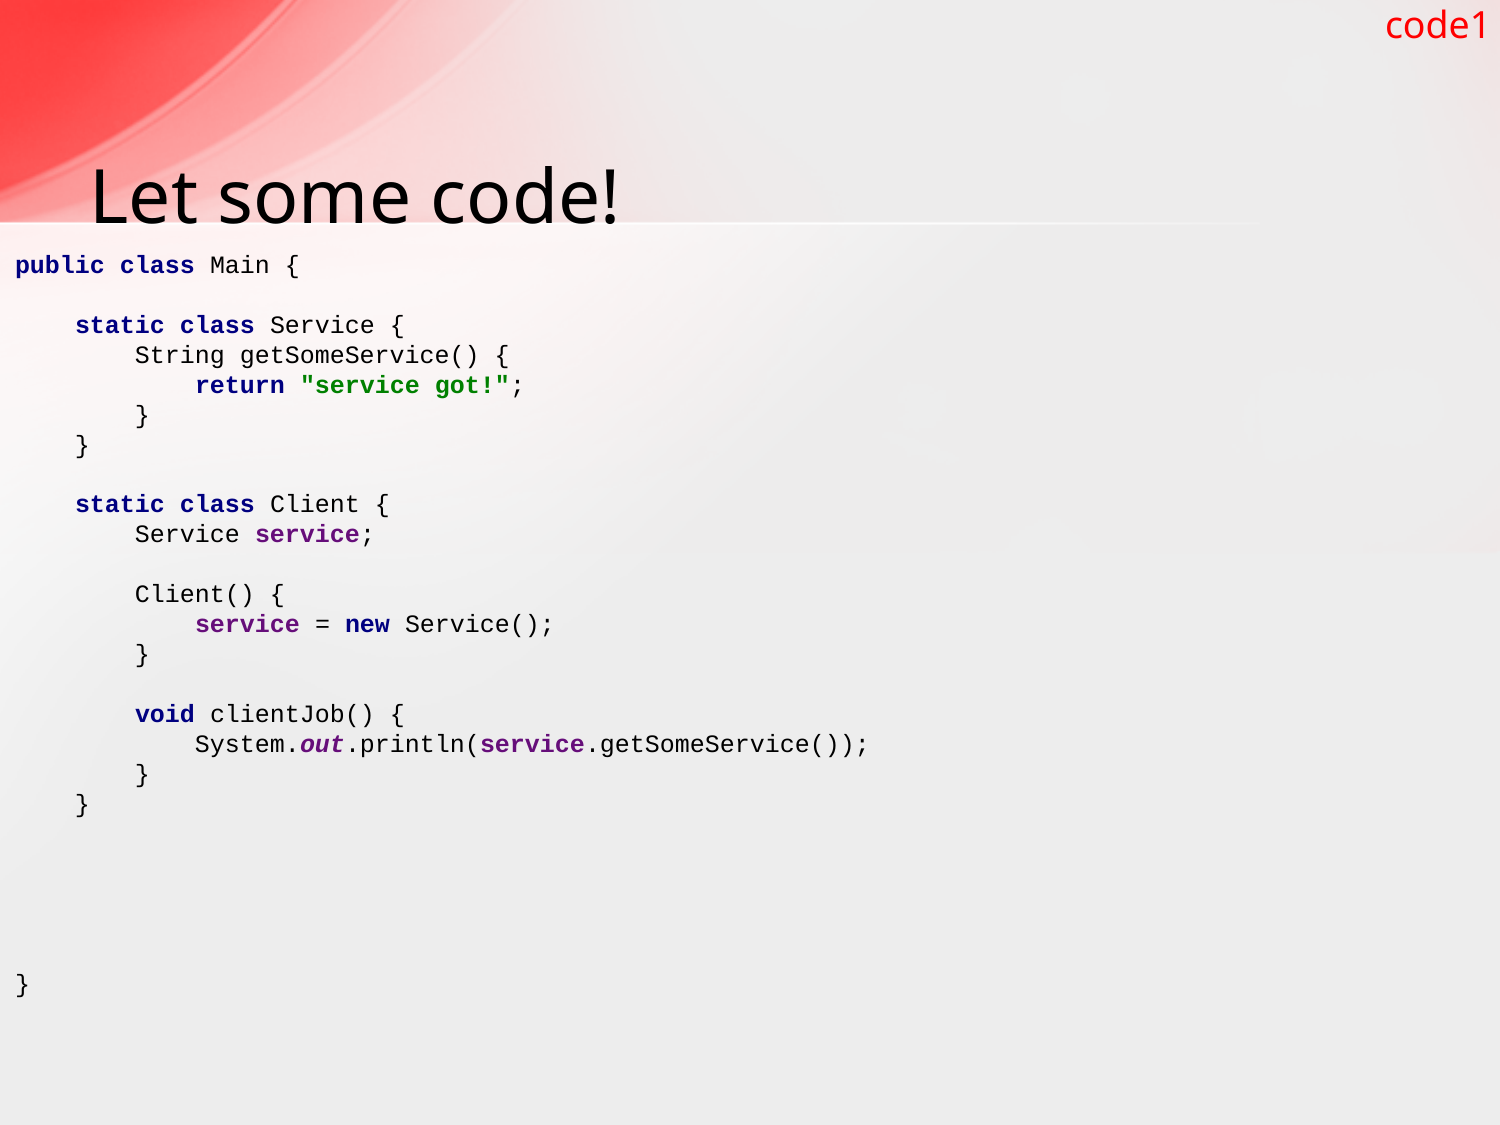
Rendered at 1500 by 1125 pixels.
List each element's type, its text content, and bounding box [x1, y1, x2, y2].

text_box code1 [1370, 0, 1500, 54]
picture [0, 0, 1500, 1125]
text_box public class Main { static class Service { String getSomeService() { return "service got!"; } } static class Client { Service service; Client() { service = new Service(); } void clientJob() { System.out.println(service.getSomeService()); } } } [0, 240, 911, 1035]
title Let some code! [75, 58, 1425, 247]
